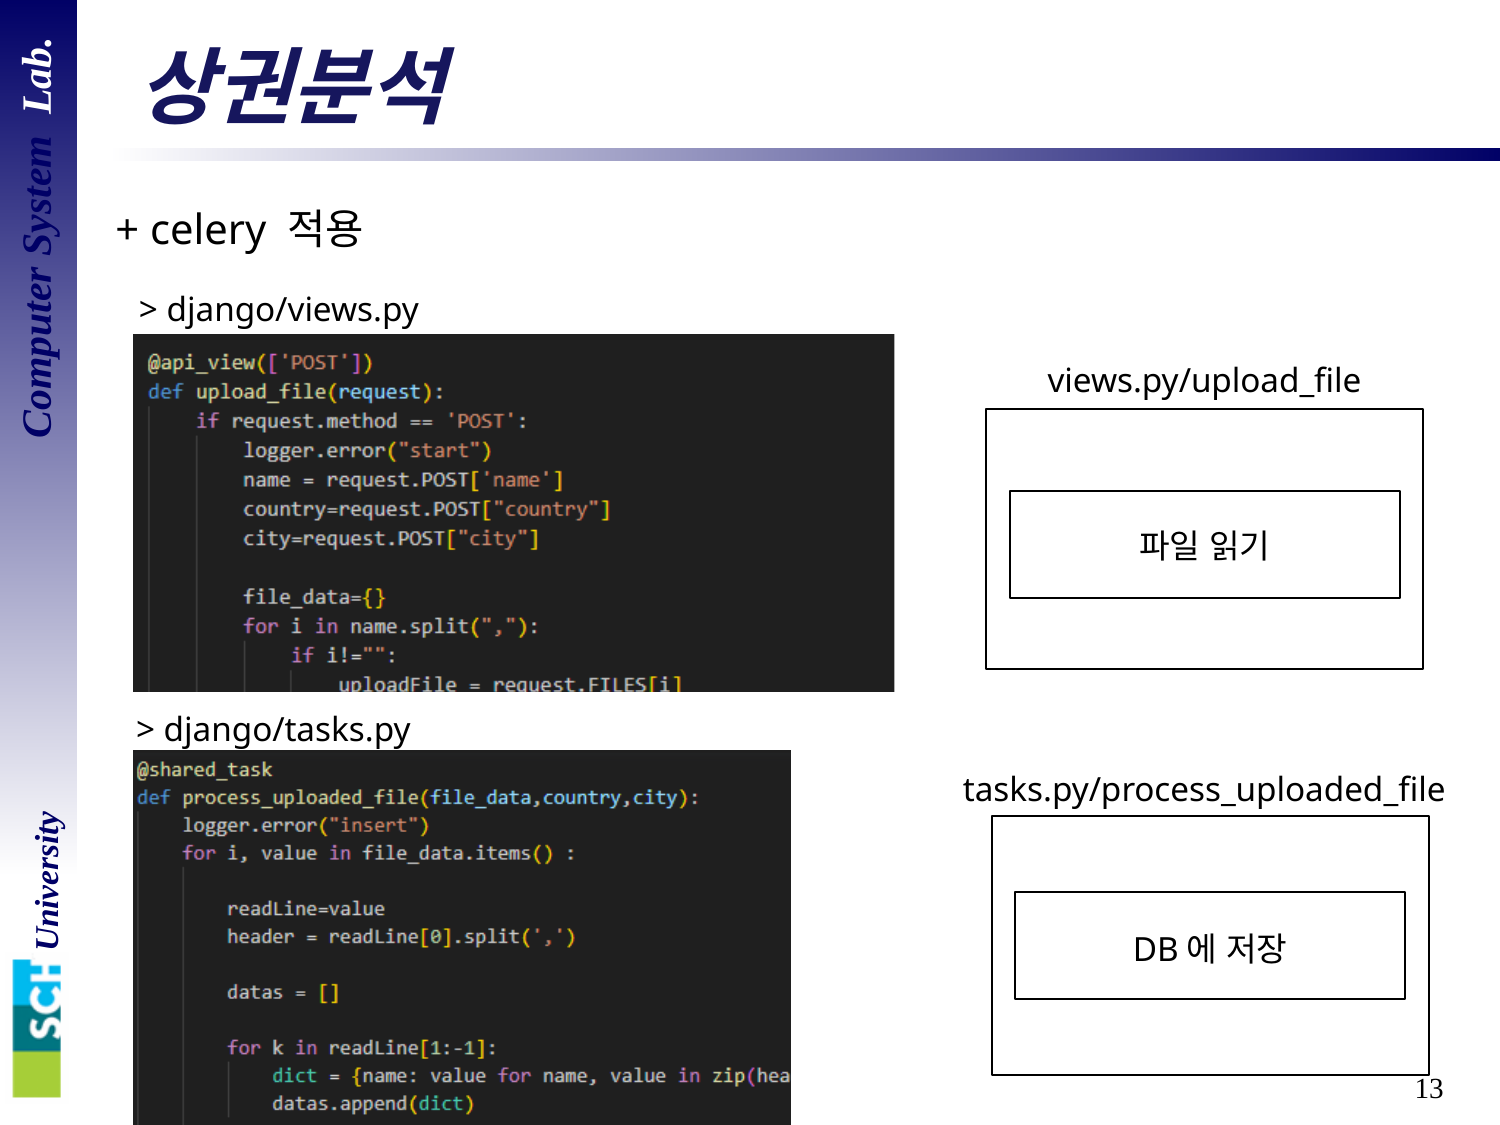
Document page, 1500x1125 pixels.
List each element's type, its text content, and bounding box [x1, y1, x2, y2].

text_box > django/views.py [123, 267, 1462, 330]
text_box views.py/upload_file [1021, 338, 1388, 400]
text_box [1009, 490, 1400, 598]
text_box tasks.py/process_uploaded_file [927, 746, 1483, 809]
picture [132, 750, 792, 1125]
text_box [1014, 891, 1406, 1000]
text_box [986, 409, 1424, 669]
text_box + celery 적용 [100, 157, 1379, 274]
text_box > django/tasks.py [121, 687, 883, 750]
picture [132, 334, 895, 692]
text_box [991, 815, 1429, 1076]
text_box 파일 읽기 [1021, 503, 1388, 566]
picture [5, 952, 69, 1104]
title 상권분석 [123, 25, 1460, 143]
